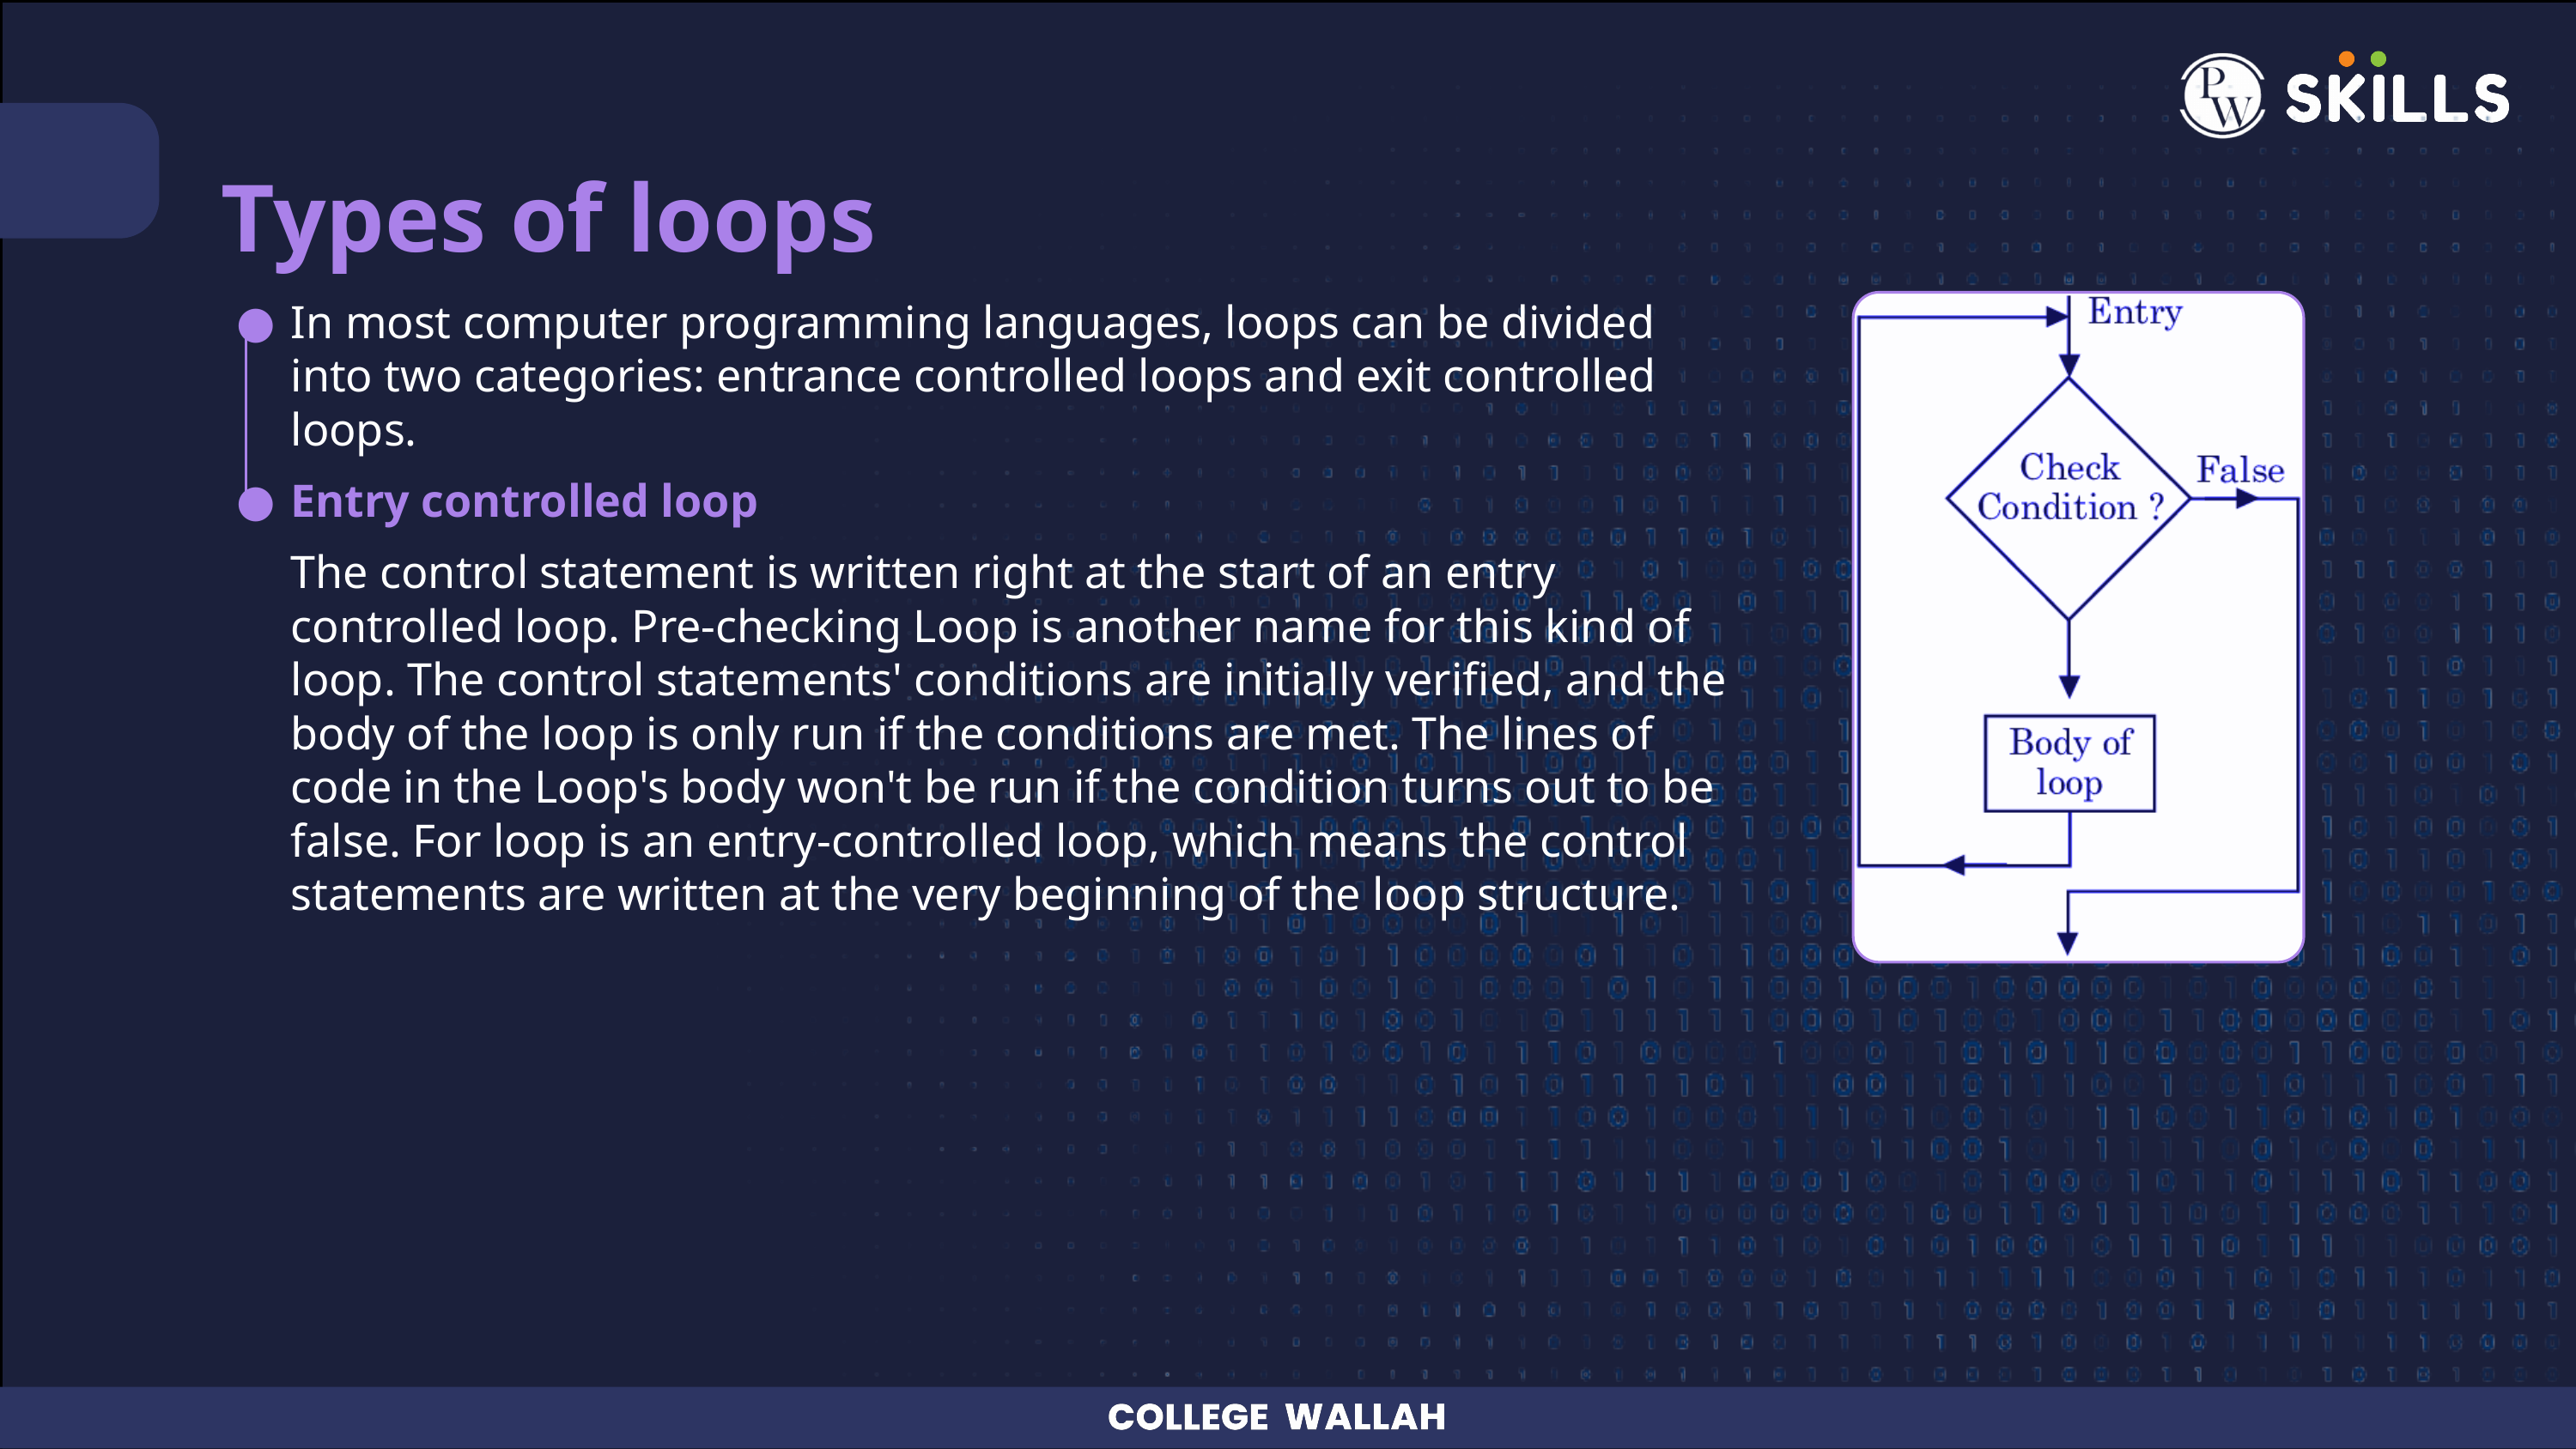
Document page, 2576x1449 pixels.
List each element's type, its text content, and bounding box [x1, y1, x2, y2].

picture [1103, 1394, 1273, 1436]
text_box In most computer programming languages, loops can be divided into two categories: entrance controlled loops and exit controlled loops. Entry controlled loop The control statement is written right at the start of an entry controlled loop. Pre-checking Loop is another name for this kind of loop. The control statements' conditions are initially verified, and the body of the loop is only run if the conditions are met. The lines of code in the Loop's body won't be run if the condition turns out to be false. For loop is an entry-controlled loop, which means the control statements are written at the very beginning of the loop structure. [213, 281, 1745, 933]
text_box Types of loops [221, 114, 2171, 270]
text_box [0, 102, 160, 239]
picture [716, 0, 2576, 1385]
picture [1274, 1397, 1479, 1446]
